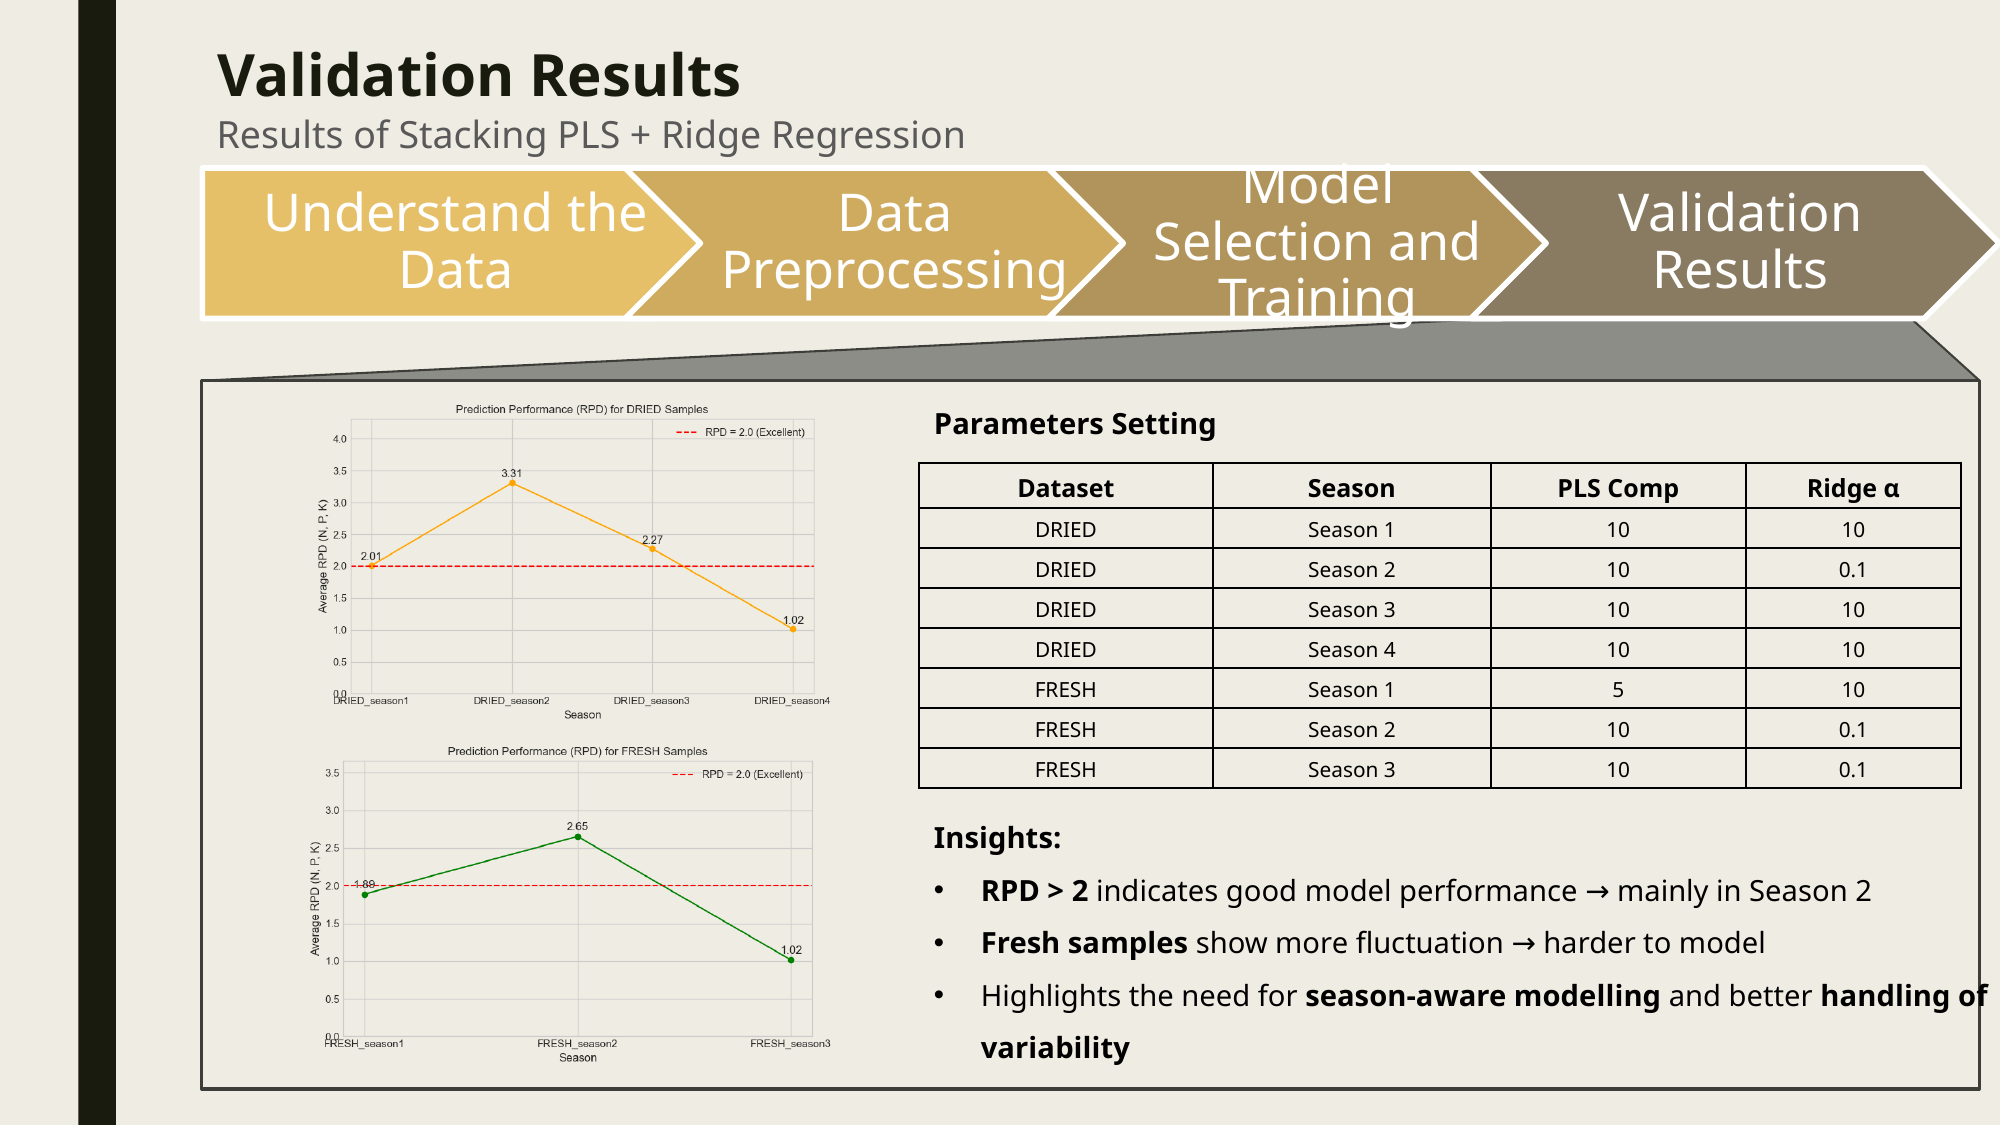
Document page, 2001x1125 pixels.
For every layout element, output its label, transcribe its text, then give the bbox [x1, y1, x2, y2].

table_cell Season 4 [1214, 629, 1490, 667]
title Validation Results [202, 39, 1787, 111]
picture [304, 740, 837, 1070]
table_cell Season 3 [1214, 749, 1490, 787]
table_cell Season 2 [1214, 709, 1490, 747]
text_box [207, 322, 1981, 378]
table_cell FRESH [920, 749, 1212, 787]
table_cell 10 [1747, 669, 1960, 707]
table_cell 10 [1492, 749, 1745, 787]
text_box Insights: RPD > 2 indicates good model performance → mainly in Season 2 Fresh samples show more fluctuation → harder to model Highlights the need for season-aware modelling and better handling of variability [918, 794, 2000, 1072]
table_header Season [1214, 464, 1490, 507]
table_cell 10 [1747, 509, 1960, 547]
picture [312, 398, 837, 727]
table_cell DRIED [920, 589, 1212, 627]
table_cell Season 1 [1214, 509, 1490, 547]
table_cell 0.1 [1747, 549, 1960, 587]
table_cell 10 [1492, 709, 1745, 747]
text_box Parameters Setting [918, 380, 1919, 449]
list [201, 168, 2000, 319]
table_cell 5 [1492, 669, 1745, 707]
text_box Results of Stacking PLS + Ridge Regression [201, 103, 1000, 163]
table_cell 10 [1492, 589, 1745, 627]
table_cell Season 2 [1214, 549, 1490, 587]
table_header Ridge α [1747, 464, 1960, 507]
table_cell 0.1 [1747, 749, 1960, 787]
table_header Dataset [920, 464, 1212, 507]
text_box [199, 378, 1982, 1092]
table_cell 10 [1492, 549, 1745, 587]
table_cell 10 [1747, 629, 1960, 667]
table_cell Season 1 [1214, 669, 1490, 707]
table_cell FRESH [920, 669, 1212, 707]
table_cell Season 3 [1214, 589, 1490, 627]
table_cell 10 [1492, 629, 1745, 667]
table_cell 10 [1747, 589, 1960, 627]
table_cell DRIED [920, 509, 1212, 547]
table_header PLS Comp [1492, 464, 1745, 507]
table_cell FRESH [920, 709, 1212, 747]
table_cell 10 [1492, 509, 1745, 547]
table_cell DRIED [920, 549, 1212, 587]
table_cell 0.1 [1747, 709, 1960, 747]
table_cell DRIED [920, 629, 1212, 667]
